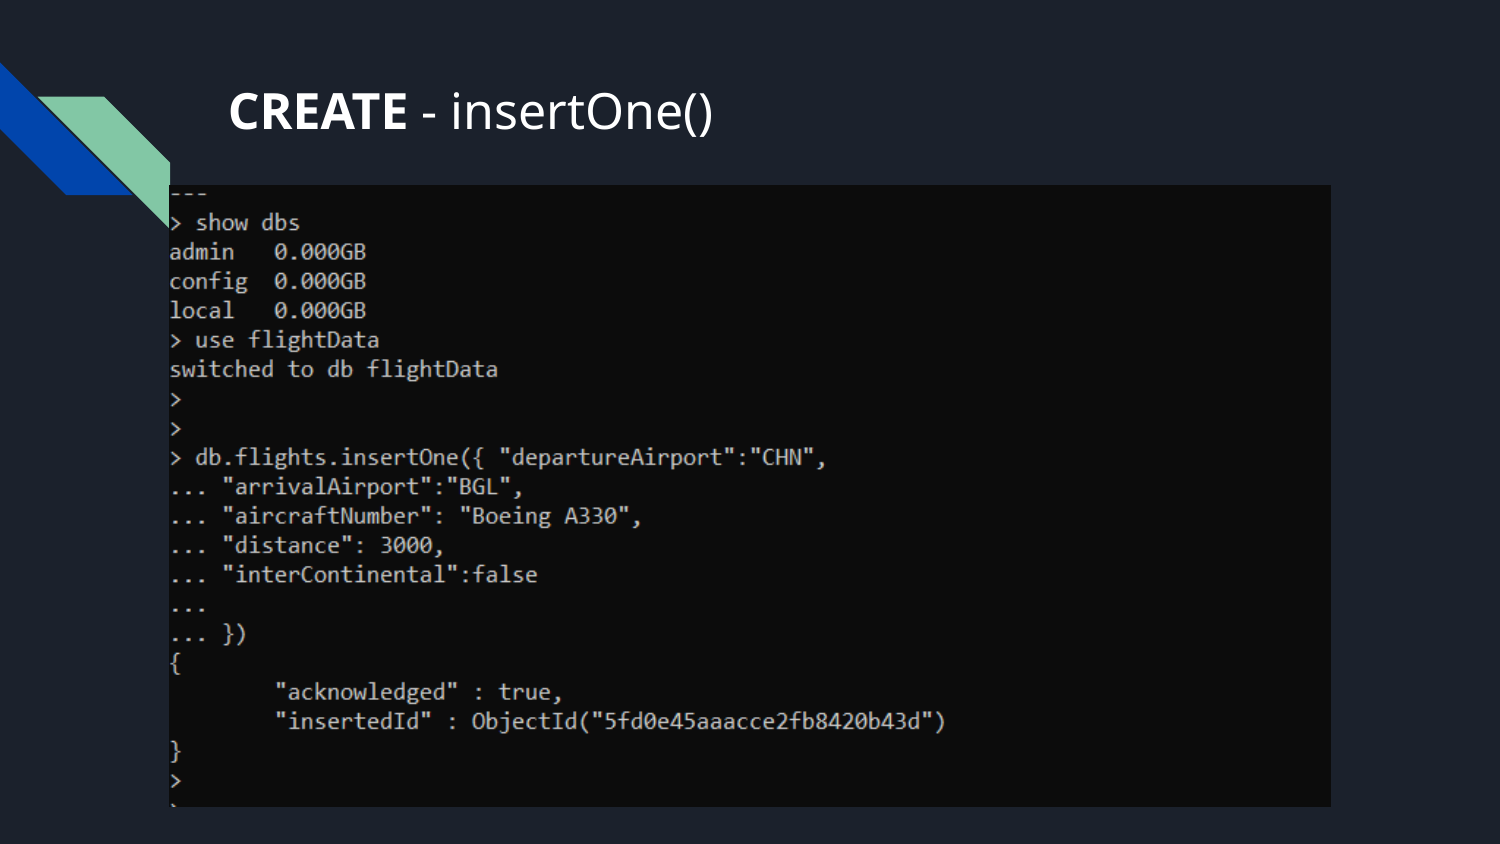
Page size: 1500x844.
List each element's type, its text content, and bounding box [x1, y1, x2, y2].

picture [169, 185, 1331, 807]
title CREATE - insertOne() [212, 64, 1368, 215]
